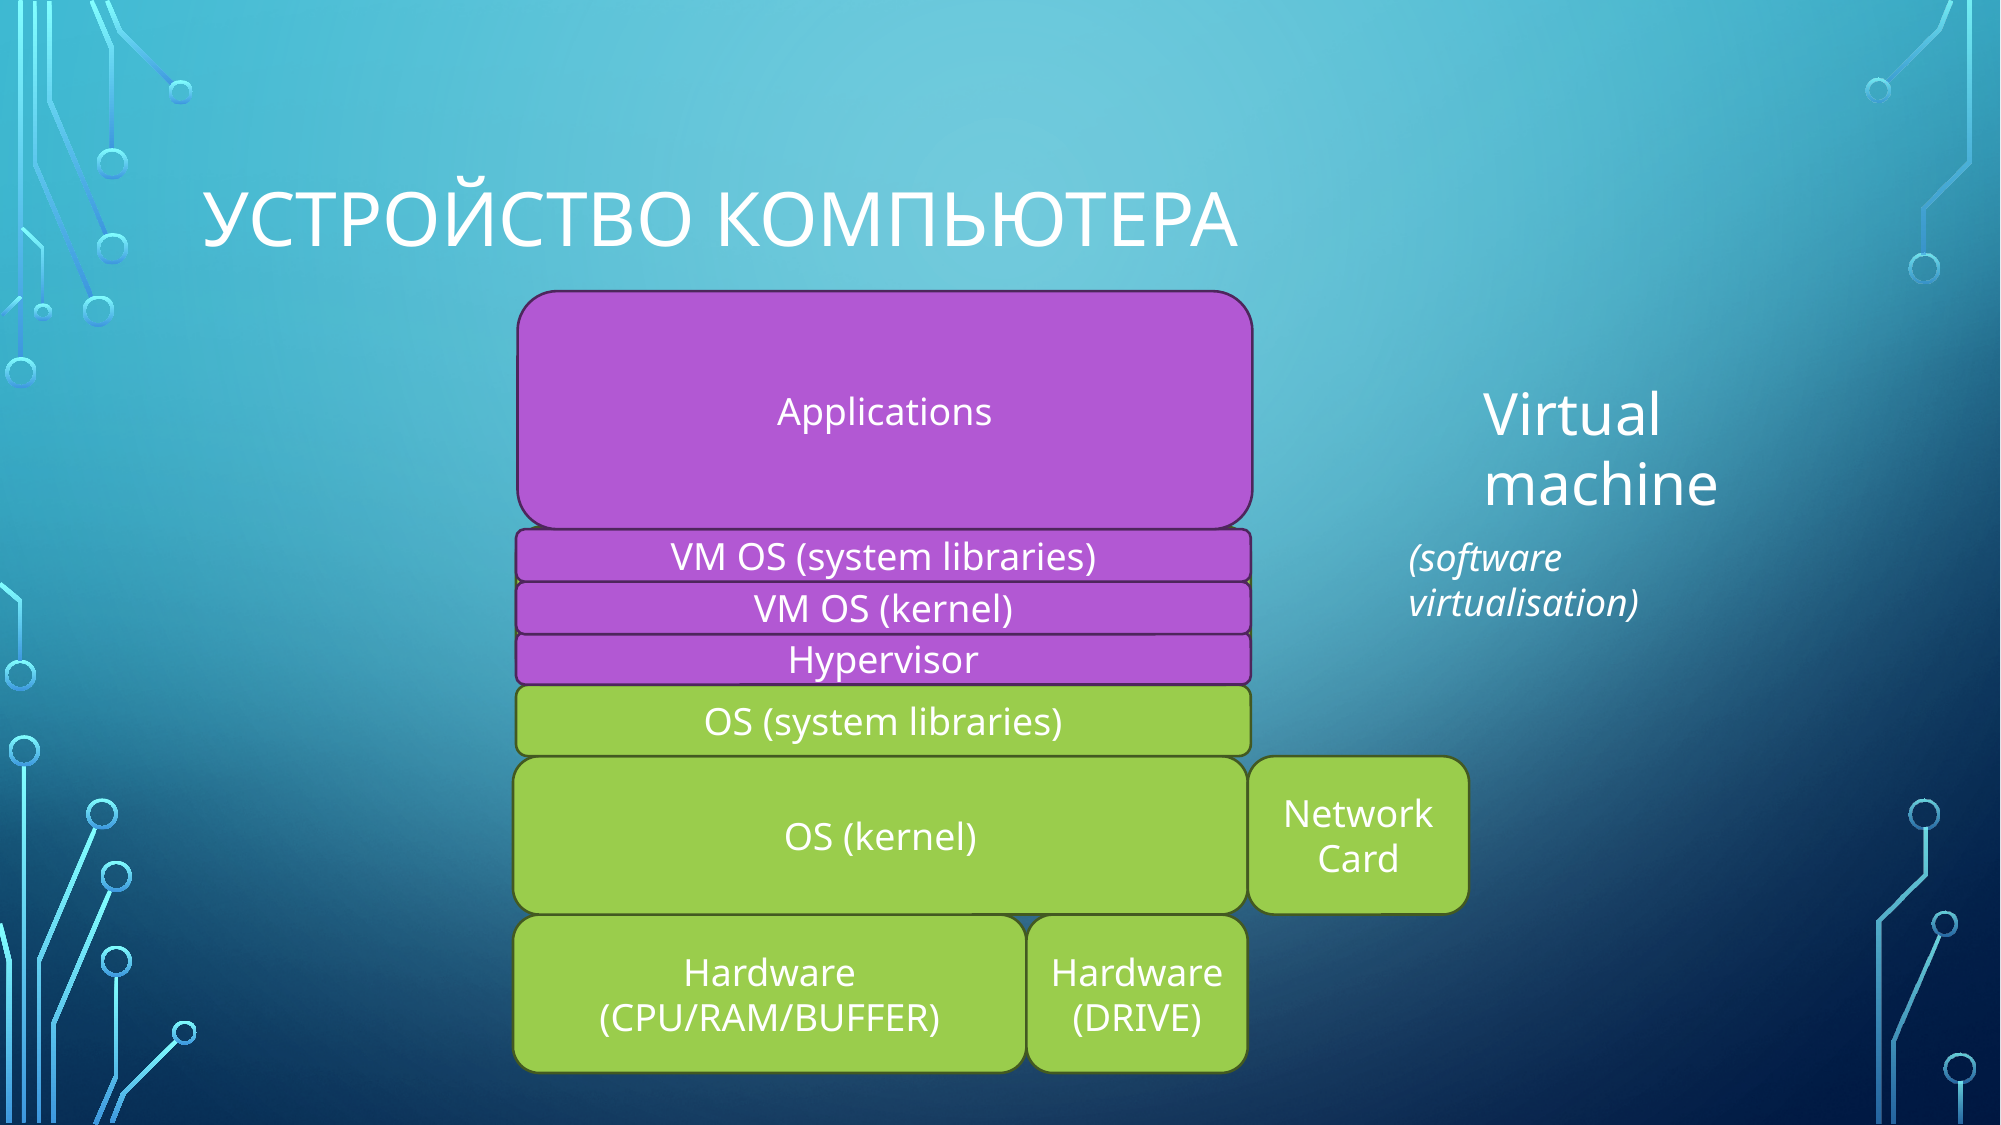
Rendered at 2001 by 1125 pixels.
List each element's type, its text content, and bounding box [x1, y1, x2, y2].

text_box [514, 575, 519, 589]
text_box VM OS (system libraries) [514, 527, 1253, 583]
text_box Hypervisor [514, 633, 1253, 686]
text_box OS (system libraries) [514, 685, 1253, 758]
text_box VM OS (kernel) [514, 582, 1253, 636]
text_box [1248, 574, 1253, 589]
text_box Network Card [1246, 754, 1471, 916]
text_box Applications [516, 289, 1254, 531]
title Устройство компьютера [187, 101, 1813, 344]
text_box Hardware (DRIVE) [1025, 915, 1250, 1075]
text_box OS (kernel) [511, 758, 1248, 916]
text_box (software virtualisation) [1393, 526, 1785, 677]
text_box Hardware (CPU/RAM/BUFFER) [511, 915, 1026, 1075]
text_box Virtual machine [1469, 369, 1832, 525]
